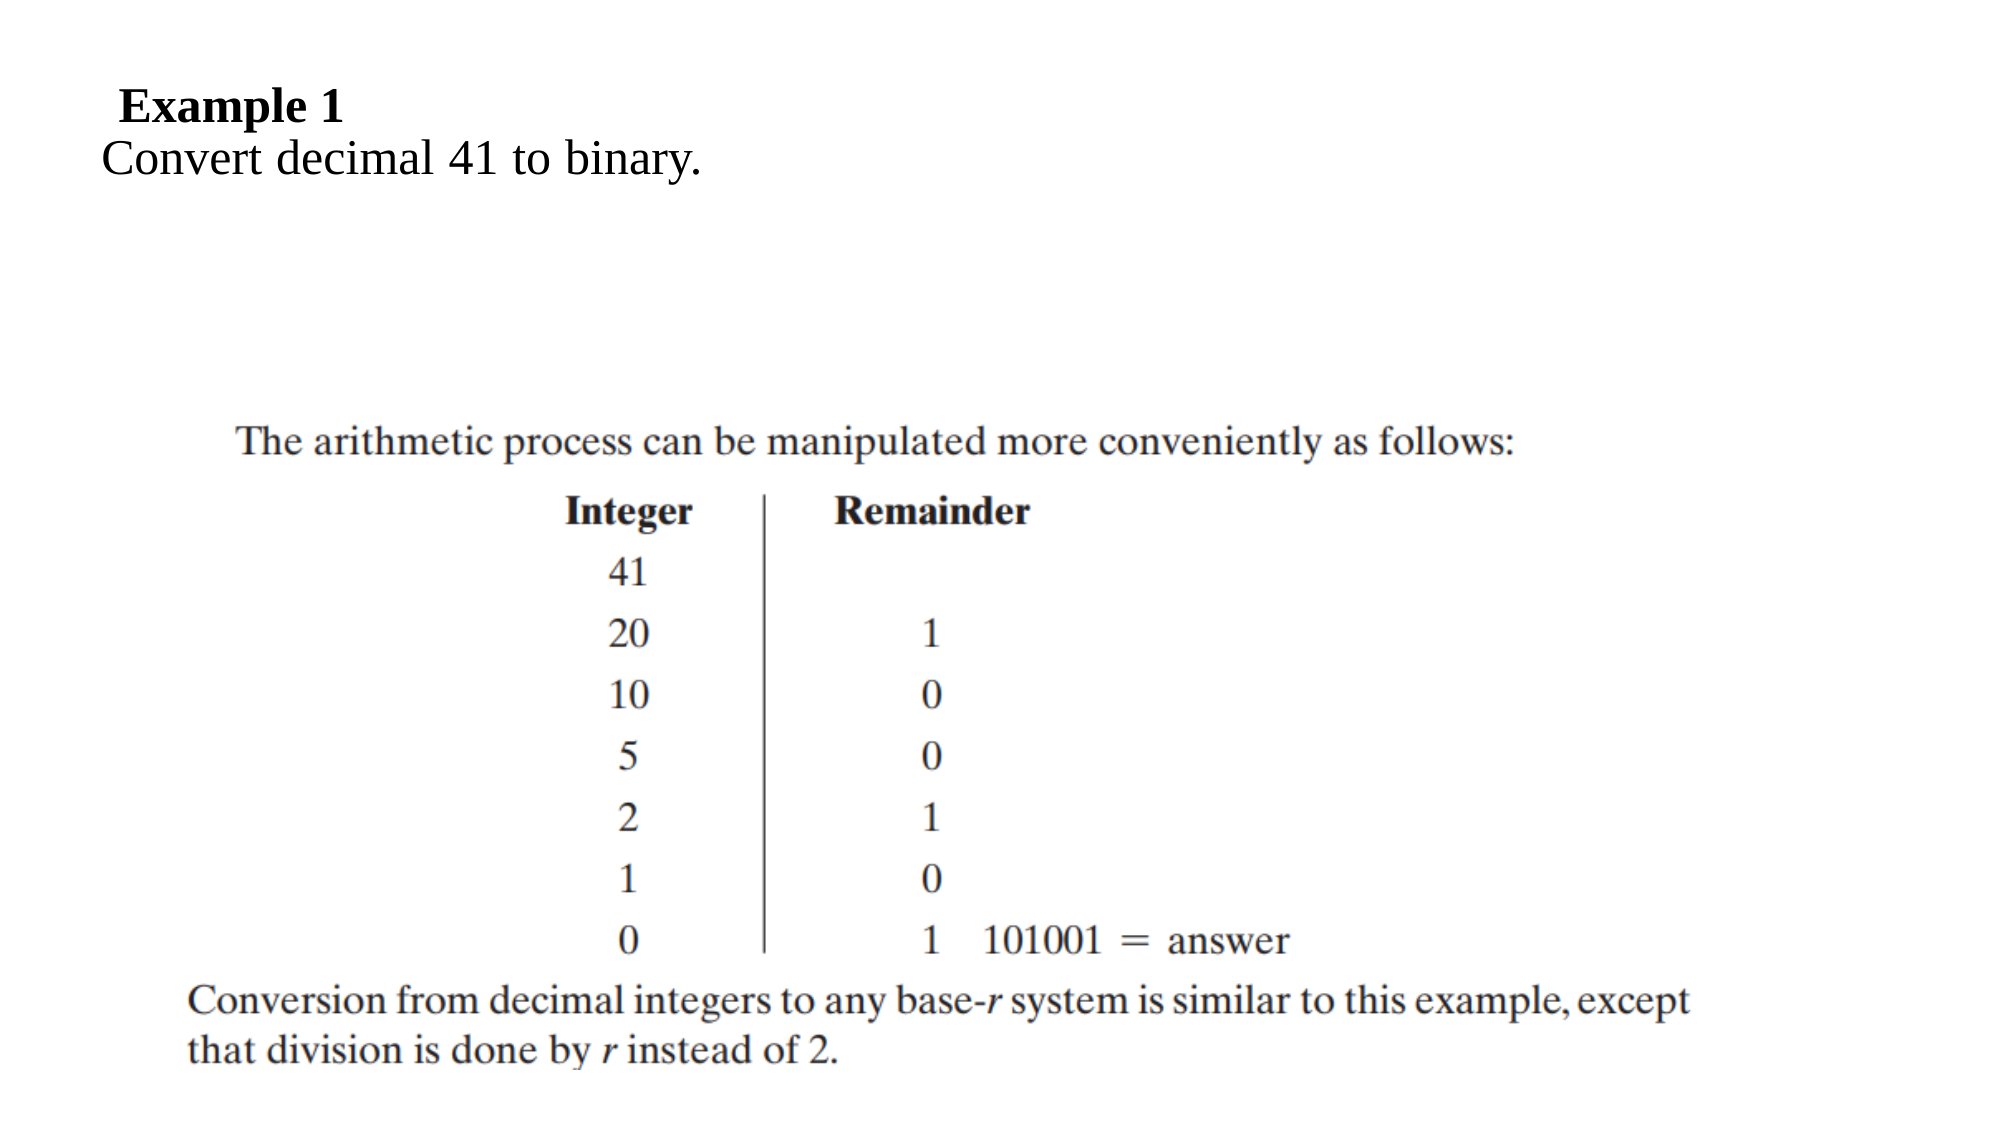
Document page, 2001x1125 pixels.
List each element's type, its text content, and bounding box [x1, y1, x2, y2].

text_box Example 1 [103, 65, 1104, 140]
picture [171, 400, 1712, 1070]
